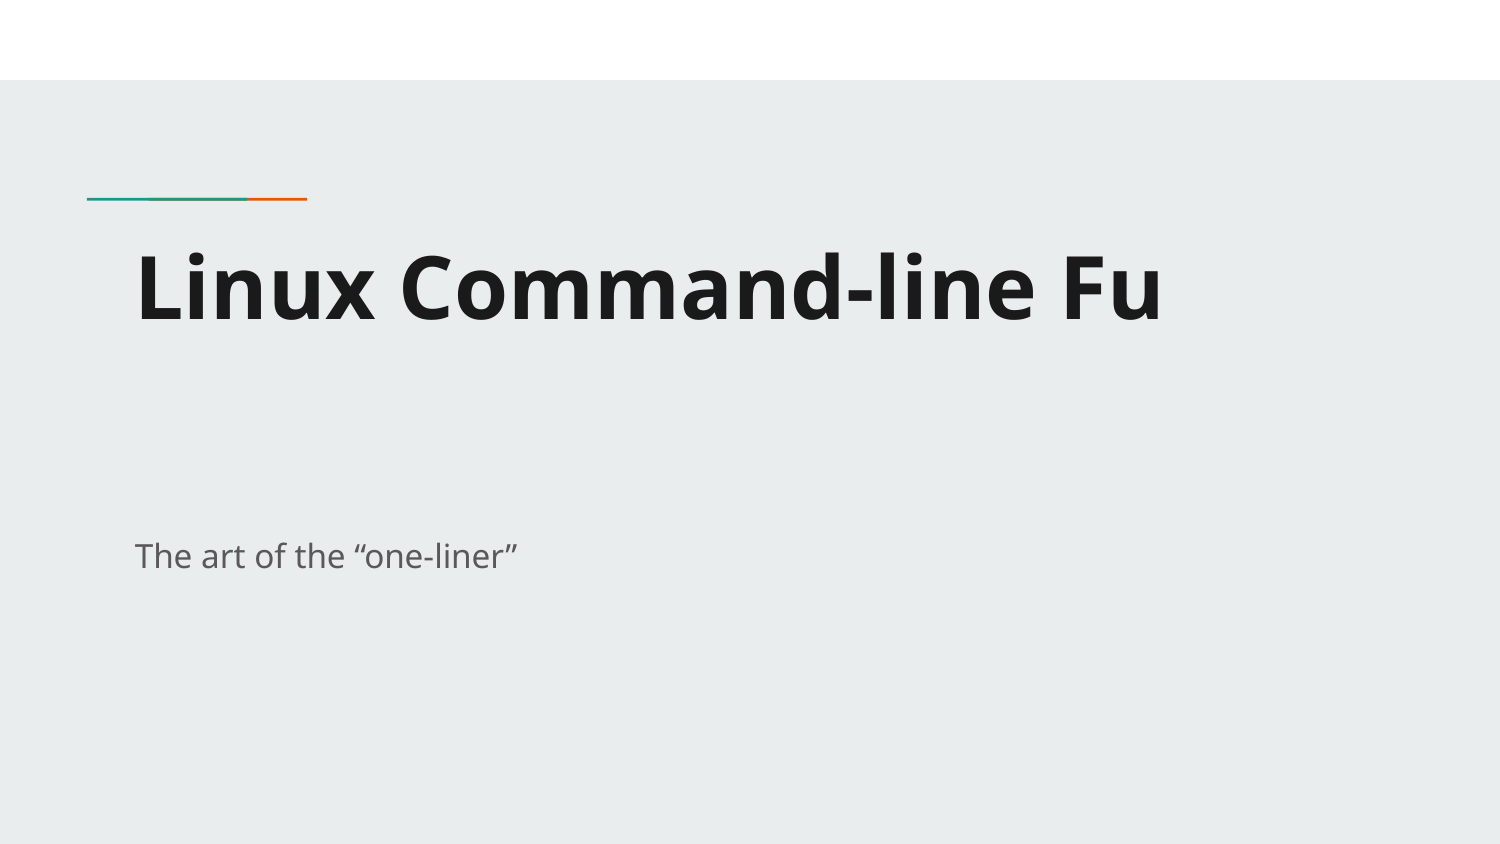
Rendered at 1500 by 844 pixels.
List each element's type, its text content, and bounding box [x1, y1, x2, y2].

title Linux Command-line Fu [119, 216, 1381, 490]
subtitle The art of the “one-liner” [119, 520, 1381, 610]
